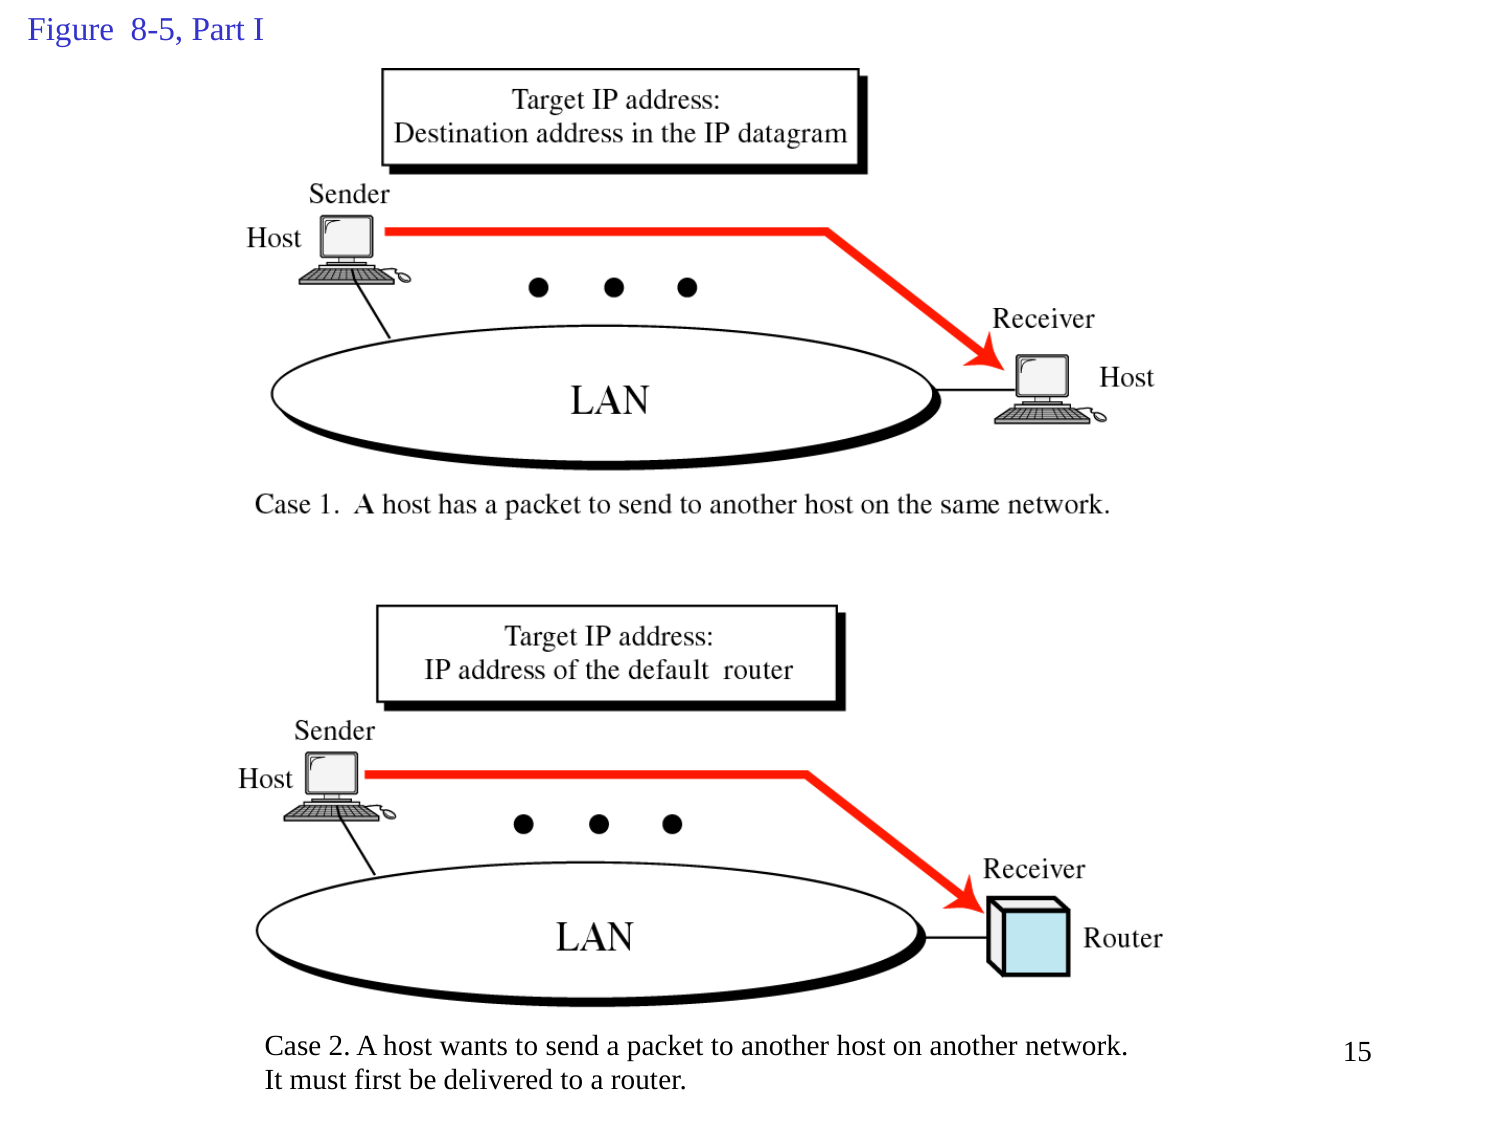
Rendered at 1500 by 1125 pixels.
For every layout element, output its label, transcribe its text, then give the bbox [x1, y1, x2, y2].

text_box Case 2. A host wants to send a packet to another host on another network. It must first be delivered to a router. [249, 1033, 1163, 1104]
picture [237, 68, 1163, 1026]
text_box Figure 8-5, Part I [12, 0, 313, 55]
slide_number 15 [1163, 1025, 1388, 1100]
